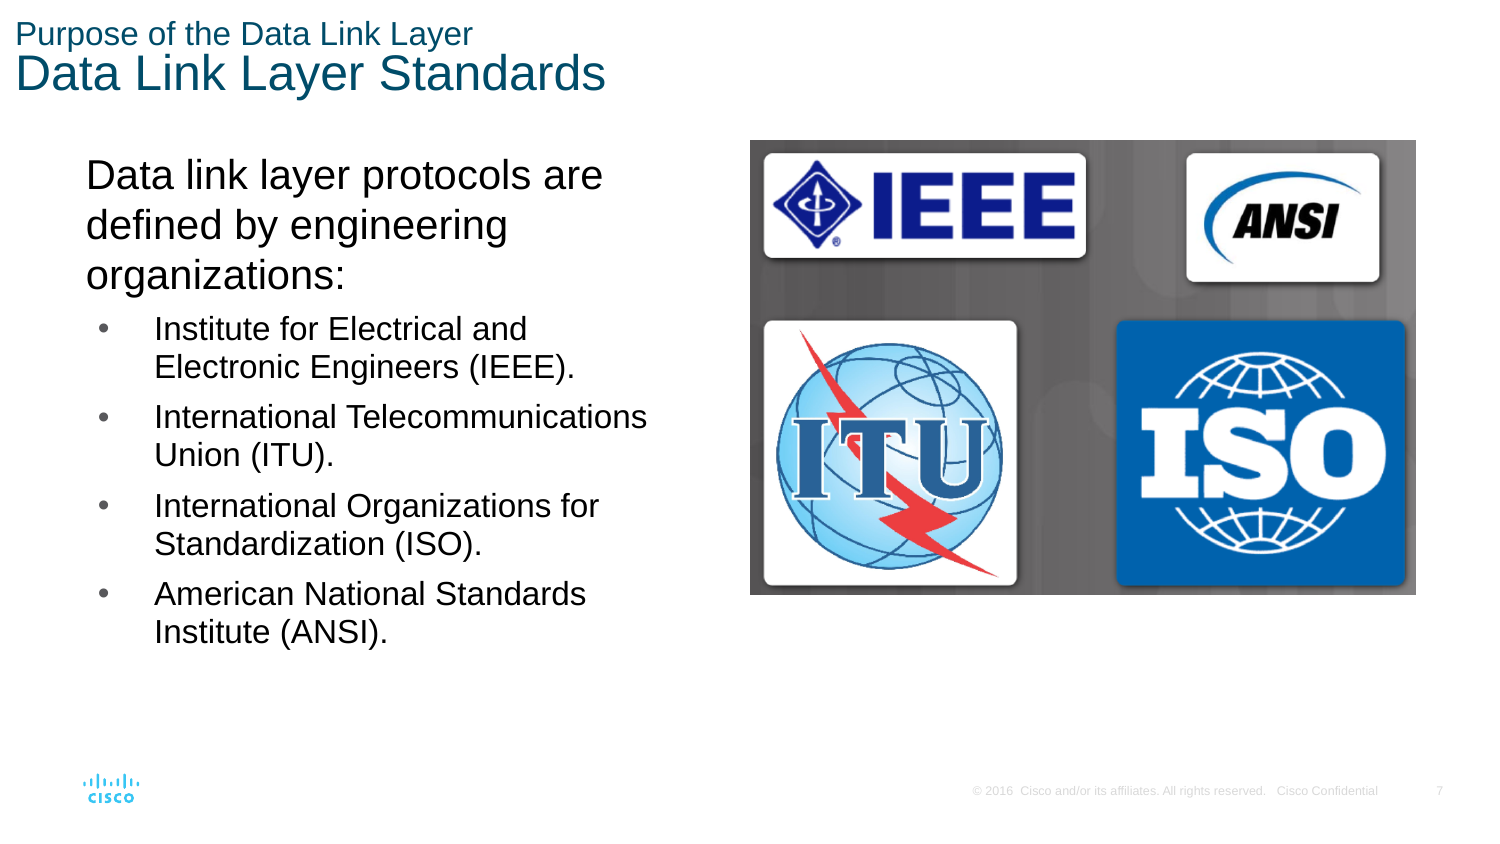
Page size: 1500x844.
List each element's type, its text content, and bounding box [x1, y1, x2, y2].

title Purpose of the Data Link Layer Data Link Layer Standards [0, 0, 1369, 121]
list Data link layer protocols are defined by engineering organizations: Institute for Electrical and Electronic Engineers (IEEE). International Telecommunications Union (ITU). International Organizations for Standardization (ISO). American National Standards Institute (ANSI). [70, 140, 686, 645]
picture [749, 140, 1416, 595]
